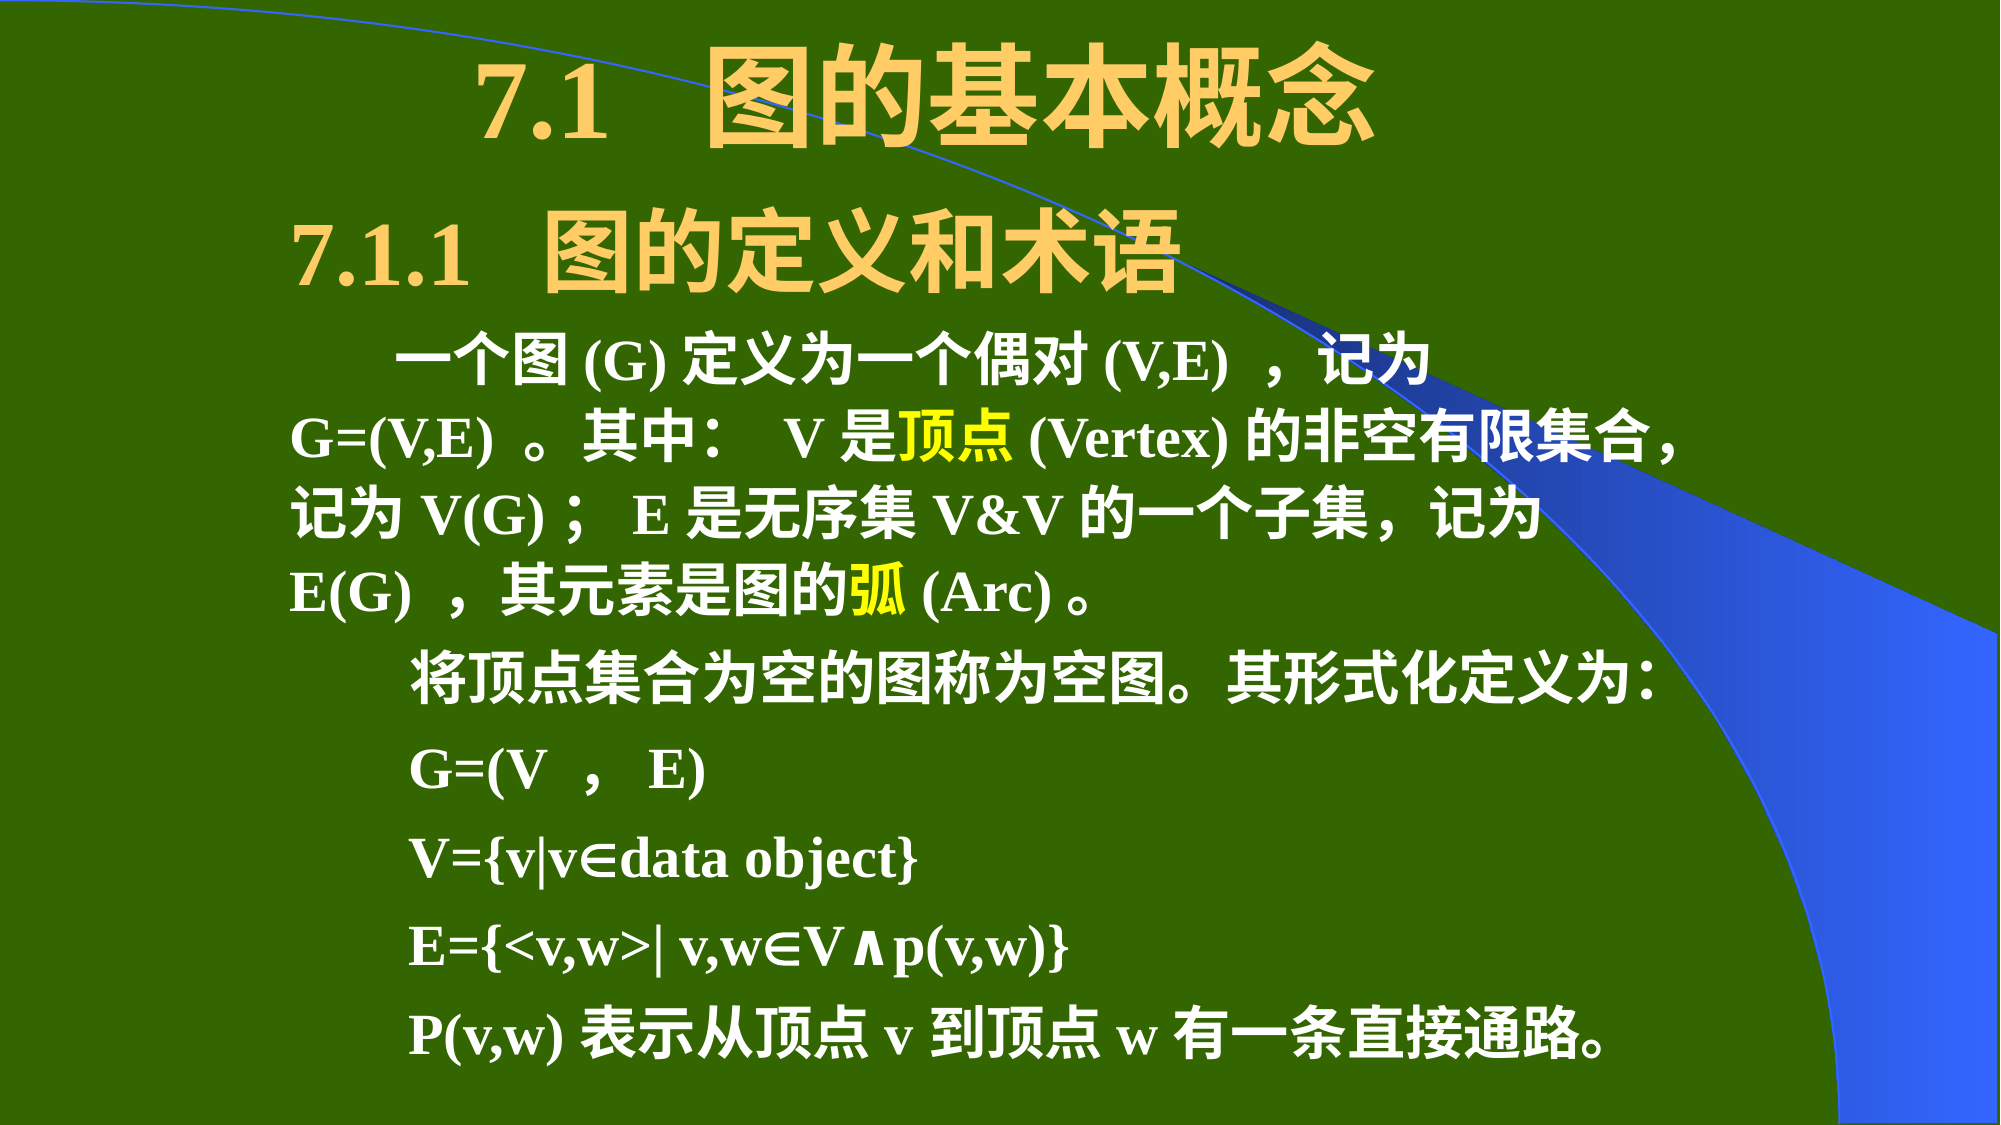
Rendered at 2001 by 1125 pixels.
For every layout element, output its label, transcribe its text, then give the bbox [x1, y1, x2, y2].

title 7.1 图的基本概念 [374, 24, 1476, 163]
list 7.1.1 图的定义和术语 一个图(G)定义为一个偶对(V,E) ，记为G=(V,E) 。其中： V是顶点(Vertex)的非空有限集合，记为V(G)；E是无序集V&V的一个子集，记为E(G) ，其元素是图的弧(Arc)。 将顶点集合为空的图称为空图。其形式化定义为： G=(V ，E) V={v|vdata object} E={<v,w>| v,wV∧p(v,w)} P(v,w)表示从顶点v到顶点w有一条直接通路。 [274, 174, 1726, 1095]
